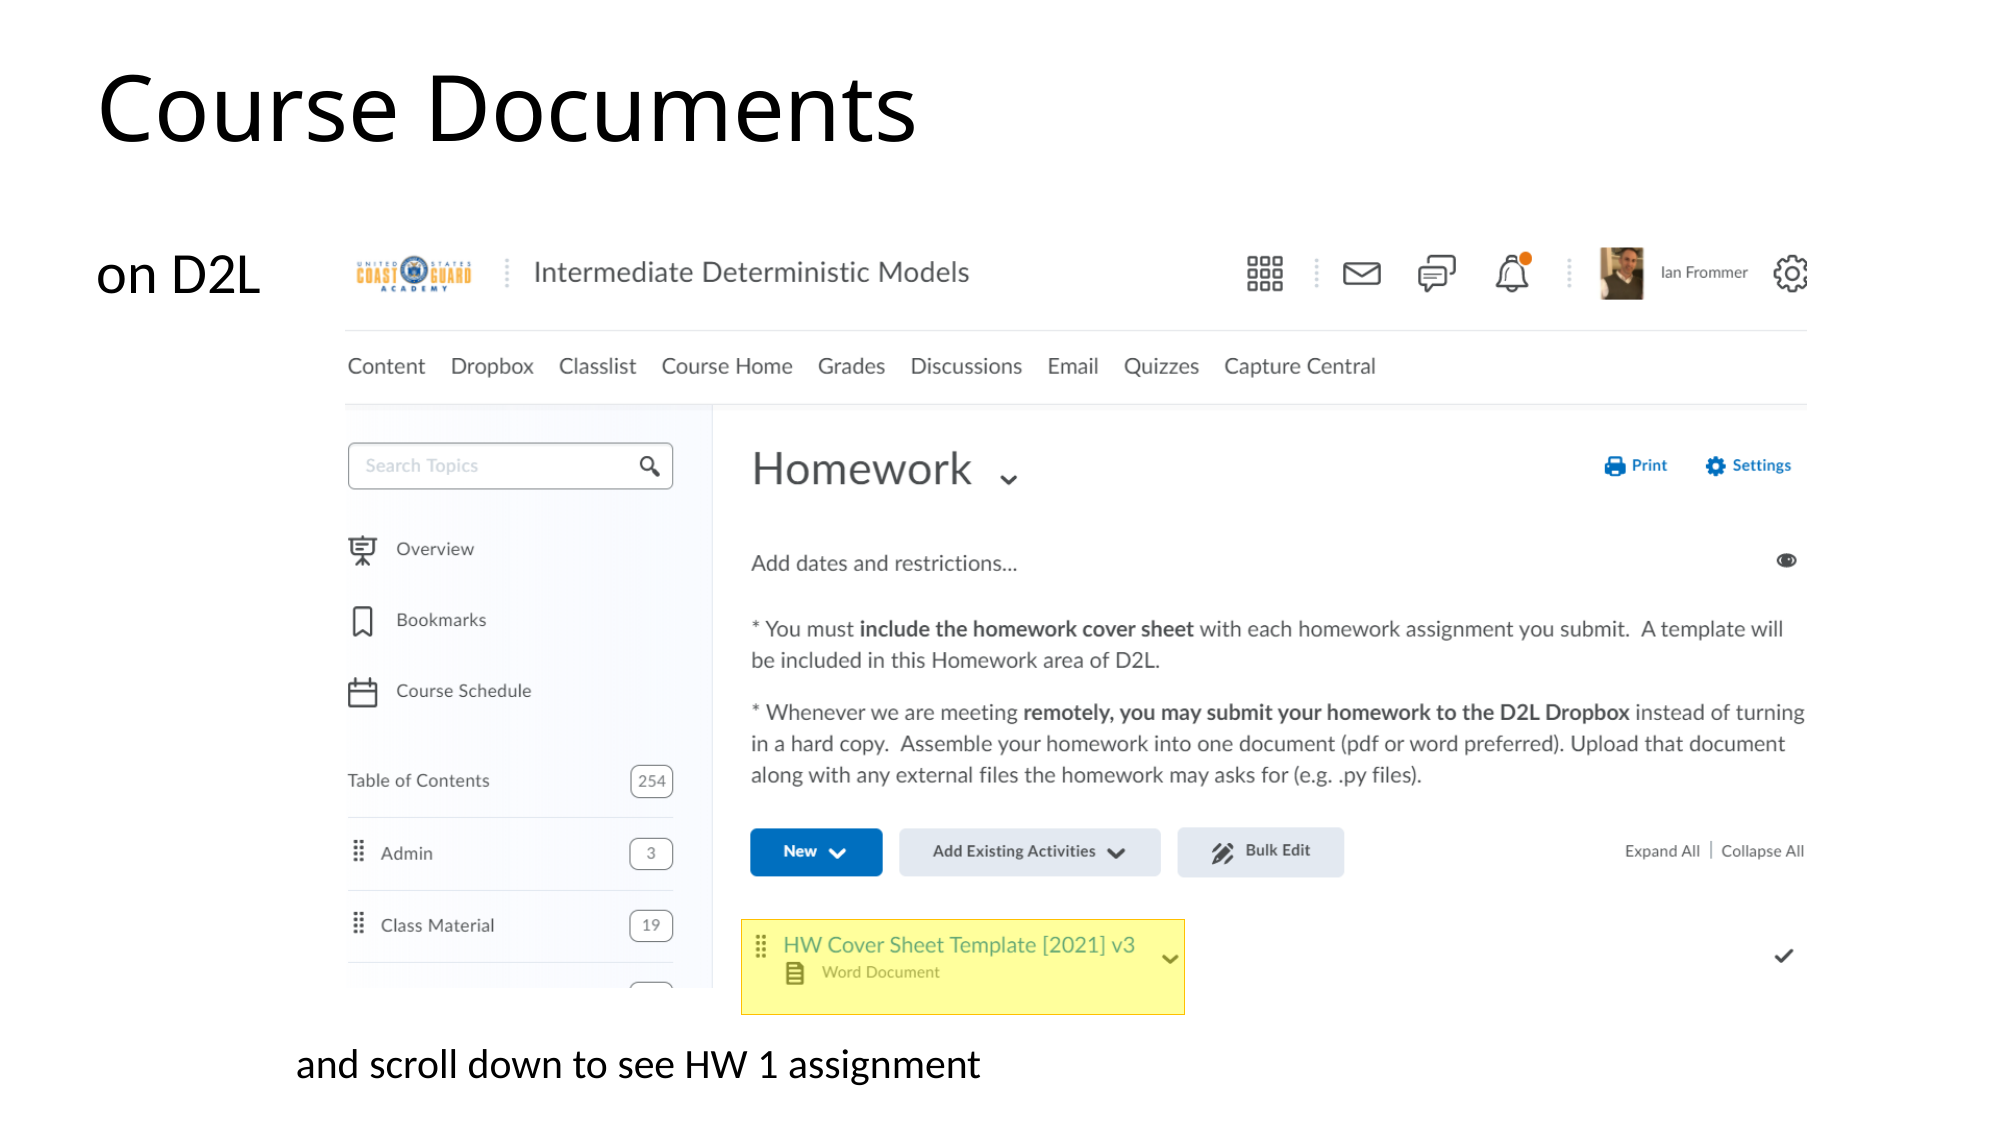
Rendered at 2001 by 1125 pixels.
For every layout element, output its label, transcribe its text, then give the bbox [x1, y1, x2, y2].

title Course Documents [81, 3, 1807, 221]
list on D2L [81, 235, 323, 329]
text_box and scroll down to see HW 1 assignment [280, 1029, 997, 1095]
text_box [741, 988, 1185, 1015]
picture [345, 235, 1807, 988]
